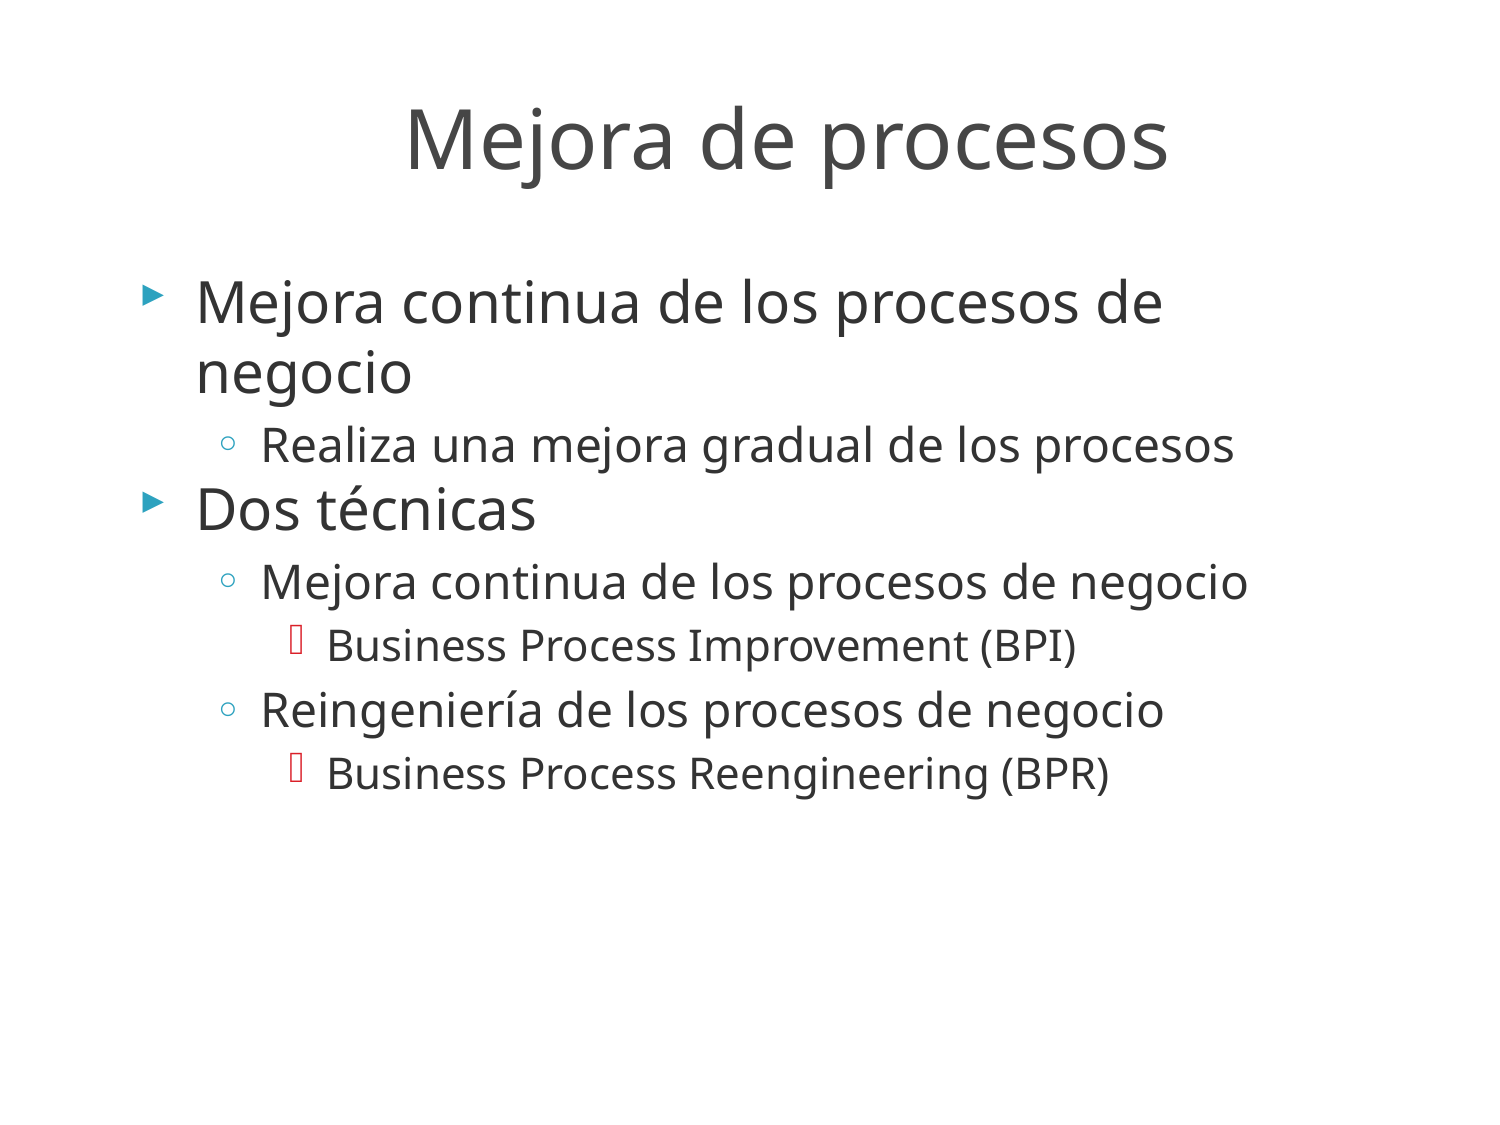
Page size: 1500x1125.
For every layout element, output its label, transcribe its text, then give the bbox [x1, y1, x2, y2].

list Mejora continua de los procesos de negocio Realiza una mejora gradual de los procesos Dos técnicas Mejora continua de los procesos de negocio Business Process Improvement (BPI) Reingeniería de los procesos de negocio Business Process Reengineering (BPR) [123, 257, 1350, 1000]
title Mejora de procesos [112, 42, 1463, 231]
